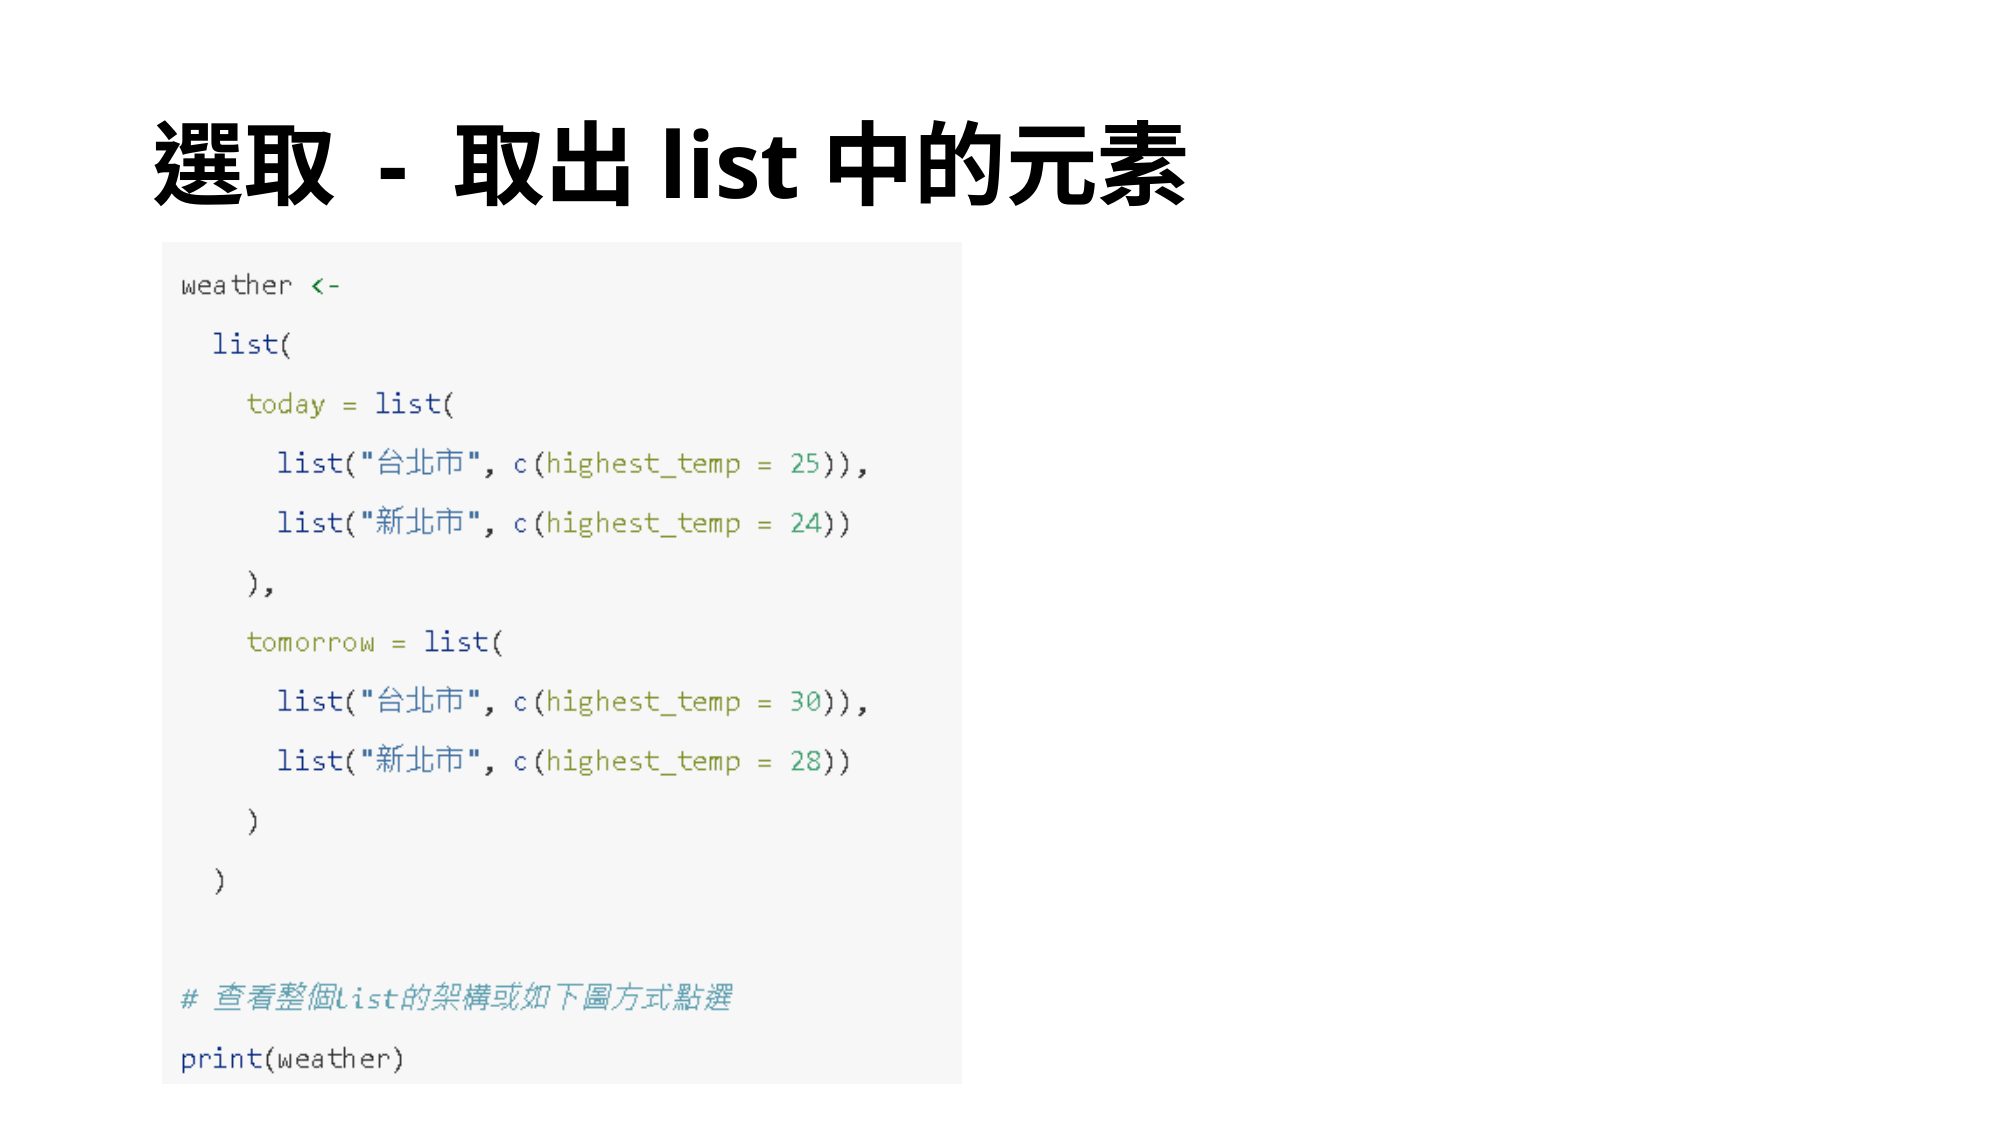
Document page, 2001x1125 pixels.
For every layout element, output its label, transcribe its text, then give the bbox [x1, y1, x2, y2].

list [162, 242, 962, 1084]
title 選取 - 取出list中的元素 [137, 59, 1863, 278]
